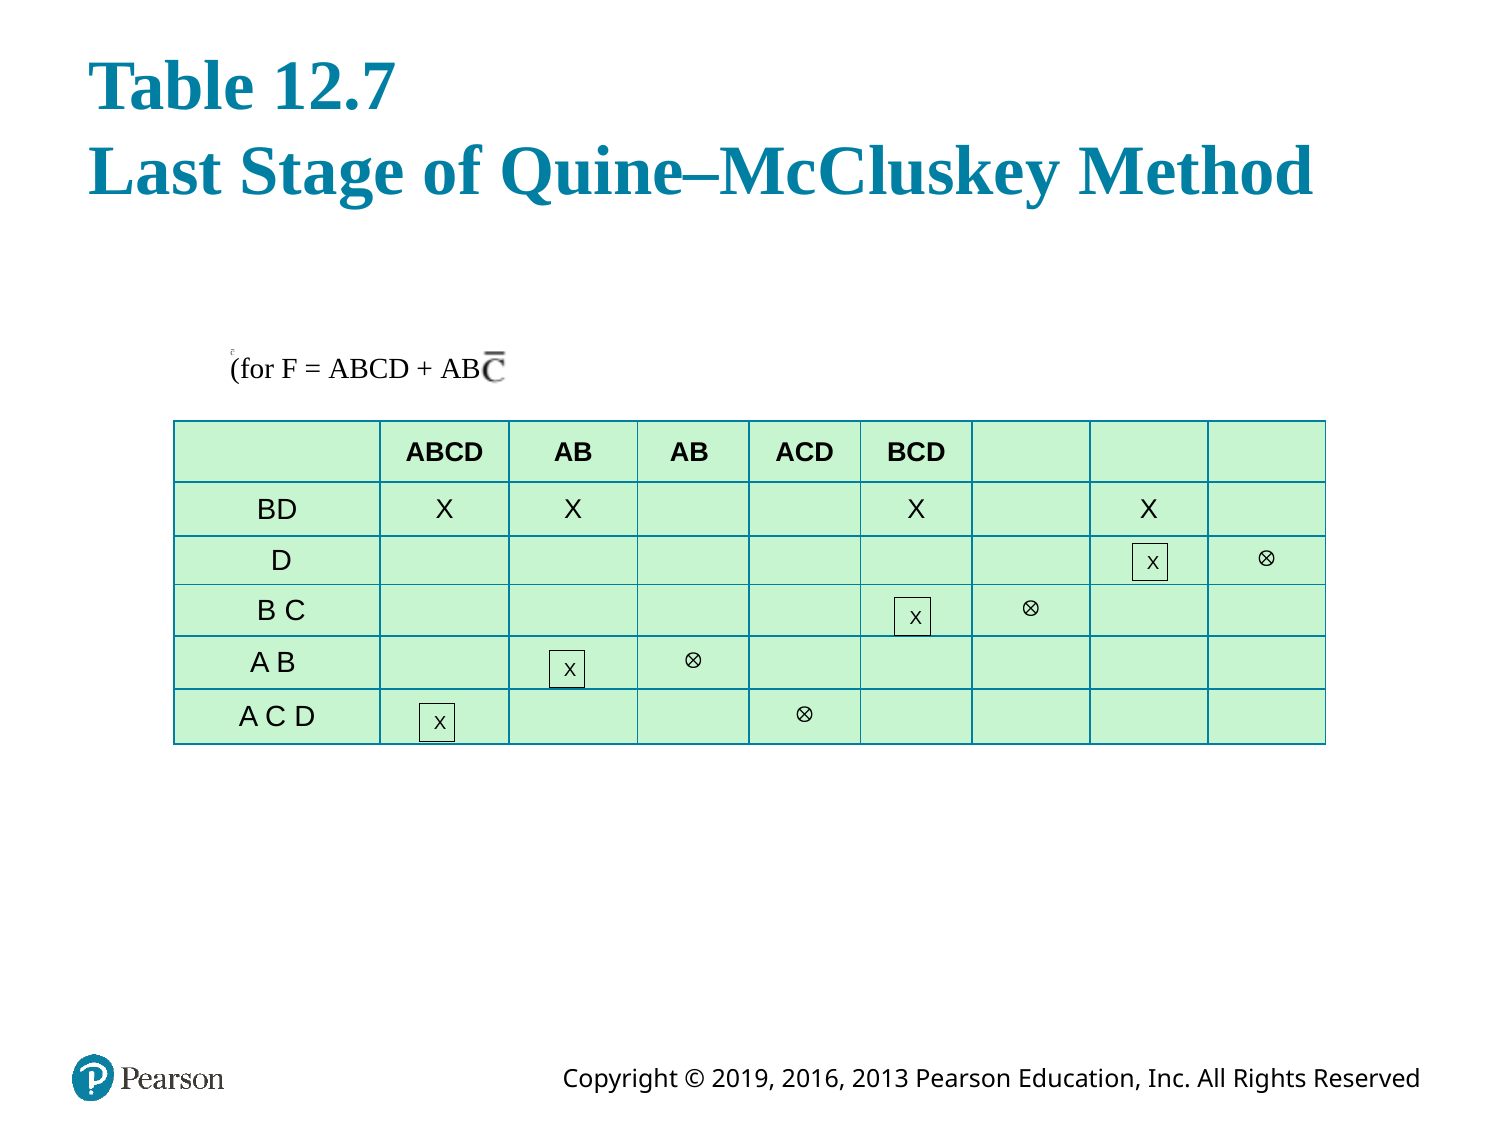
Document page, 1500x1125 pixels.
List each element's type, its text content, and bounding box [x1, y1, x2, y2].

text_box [229, 349, 1500, 386]
text_box X [894, 597, 931, 636]
text_box X [1132, 543, 1168, 581]
text_box X [549, 650, 585, 688]
title Table 12.7 Last Stage of Quine–McCluskey Method [73, 39, 1424, 224]
picture [72, 1088, 82, 1101]
picture [99, 1054, 224, 1101]
picture [81, 1063, 106, 1088]
text_box X [419, 703, 455, 742]
picture [72, 1054, 88, 1070]
